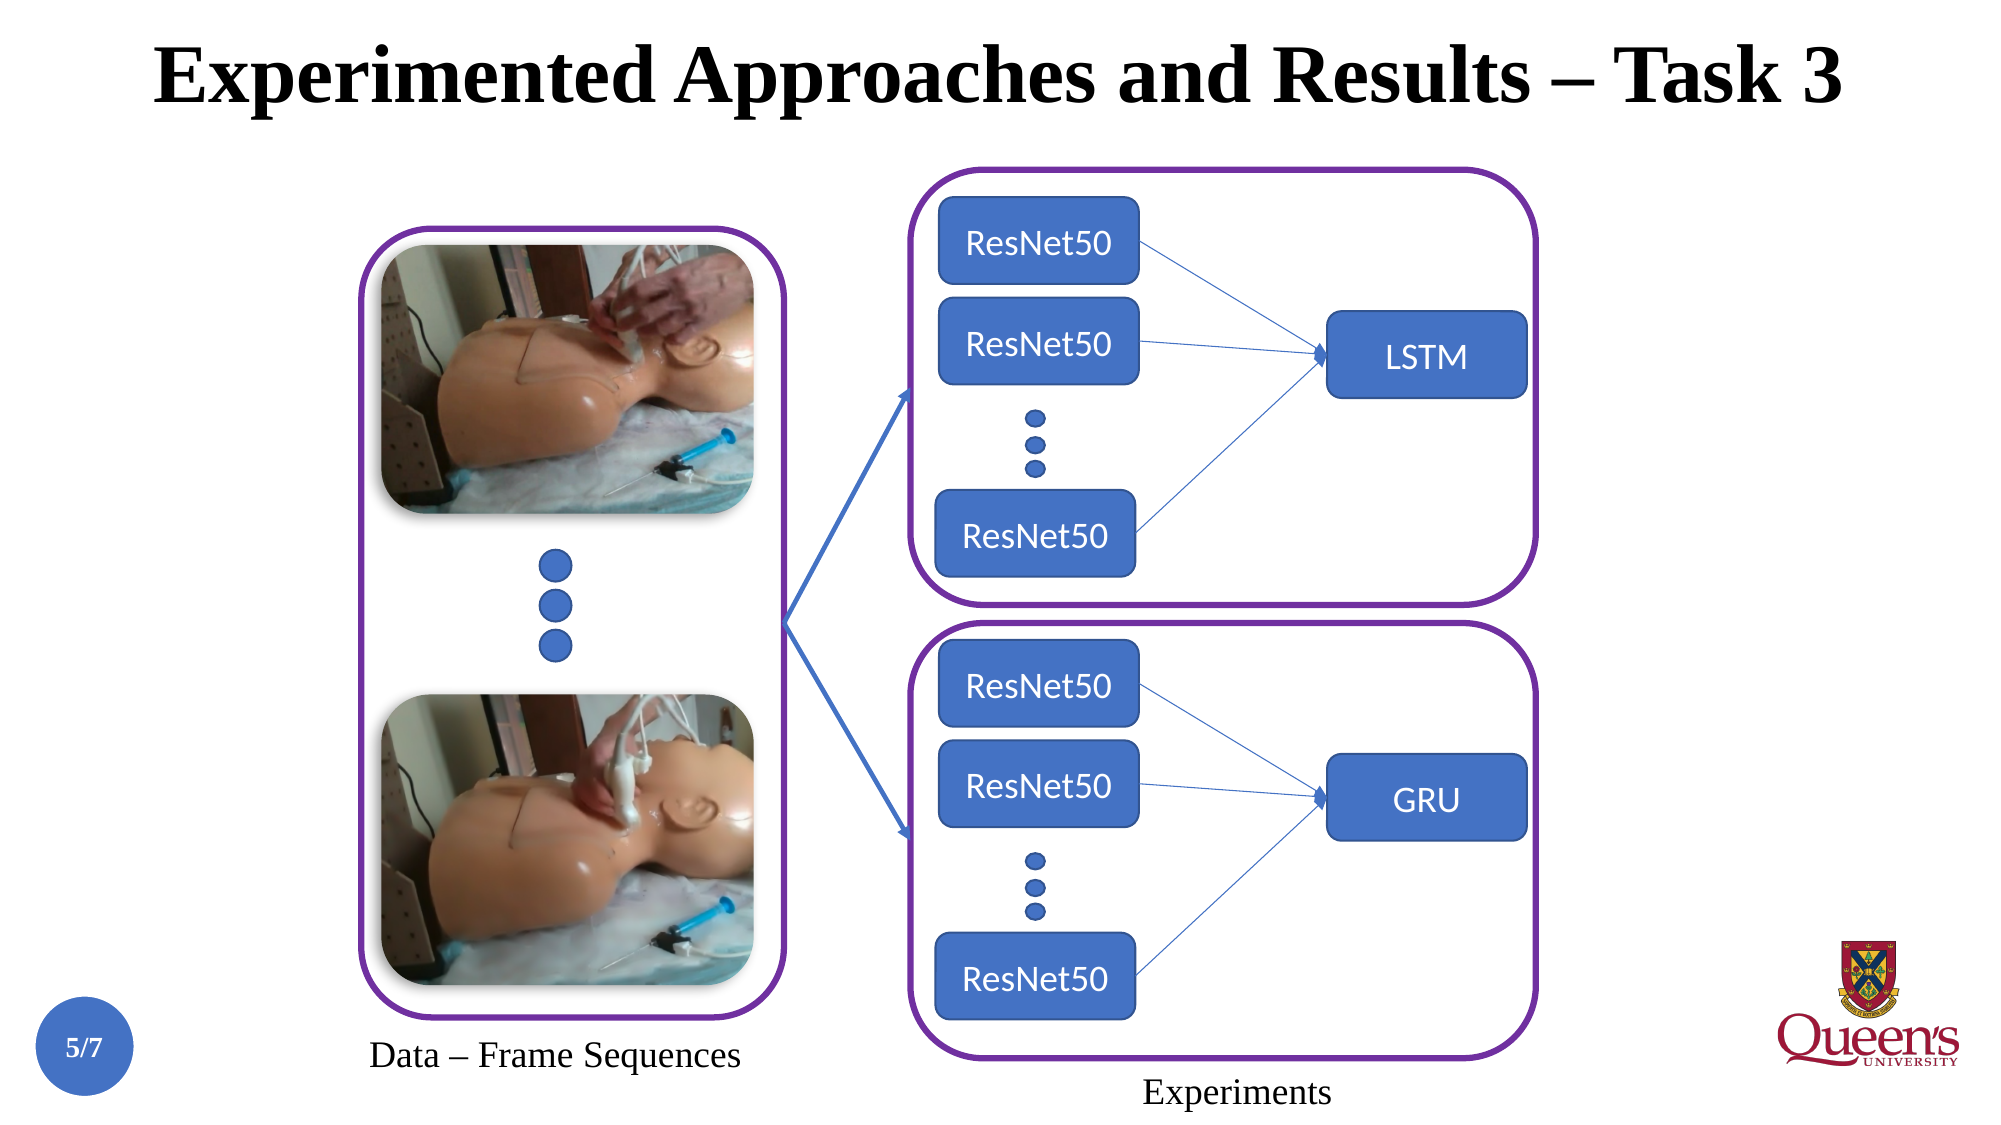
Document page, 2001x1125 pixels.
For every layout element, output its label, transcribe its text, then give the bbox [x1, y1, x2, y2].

text_box [360, 227, 785, 1019]
text_box 5/7 [33, 994, 136, 1098]
text_box Data – Frame Sequences [348, 1023, 763, 1083]
text_box [909, 621, 1537, 1060]
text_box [783, 387, 911, 623]
text_box [1527, 205, 1537, 570]
picture [381, 694, 754, 986]
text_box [783, 623, 911, 841]
text_box Experiments [1030, 1059, 1445, 1119]
picture [1752, 915, 1984, 1092]
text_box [935, 197, 1527, 577]
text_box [935, 639, 1527, 1020]
picture [381, 244, 754, 514]
text_box [909, 168, 1522, 606]
title Experimented Approaches and Results – Task 3 [16, 17, 1983, 134]
